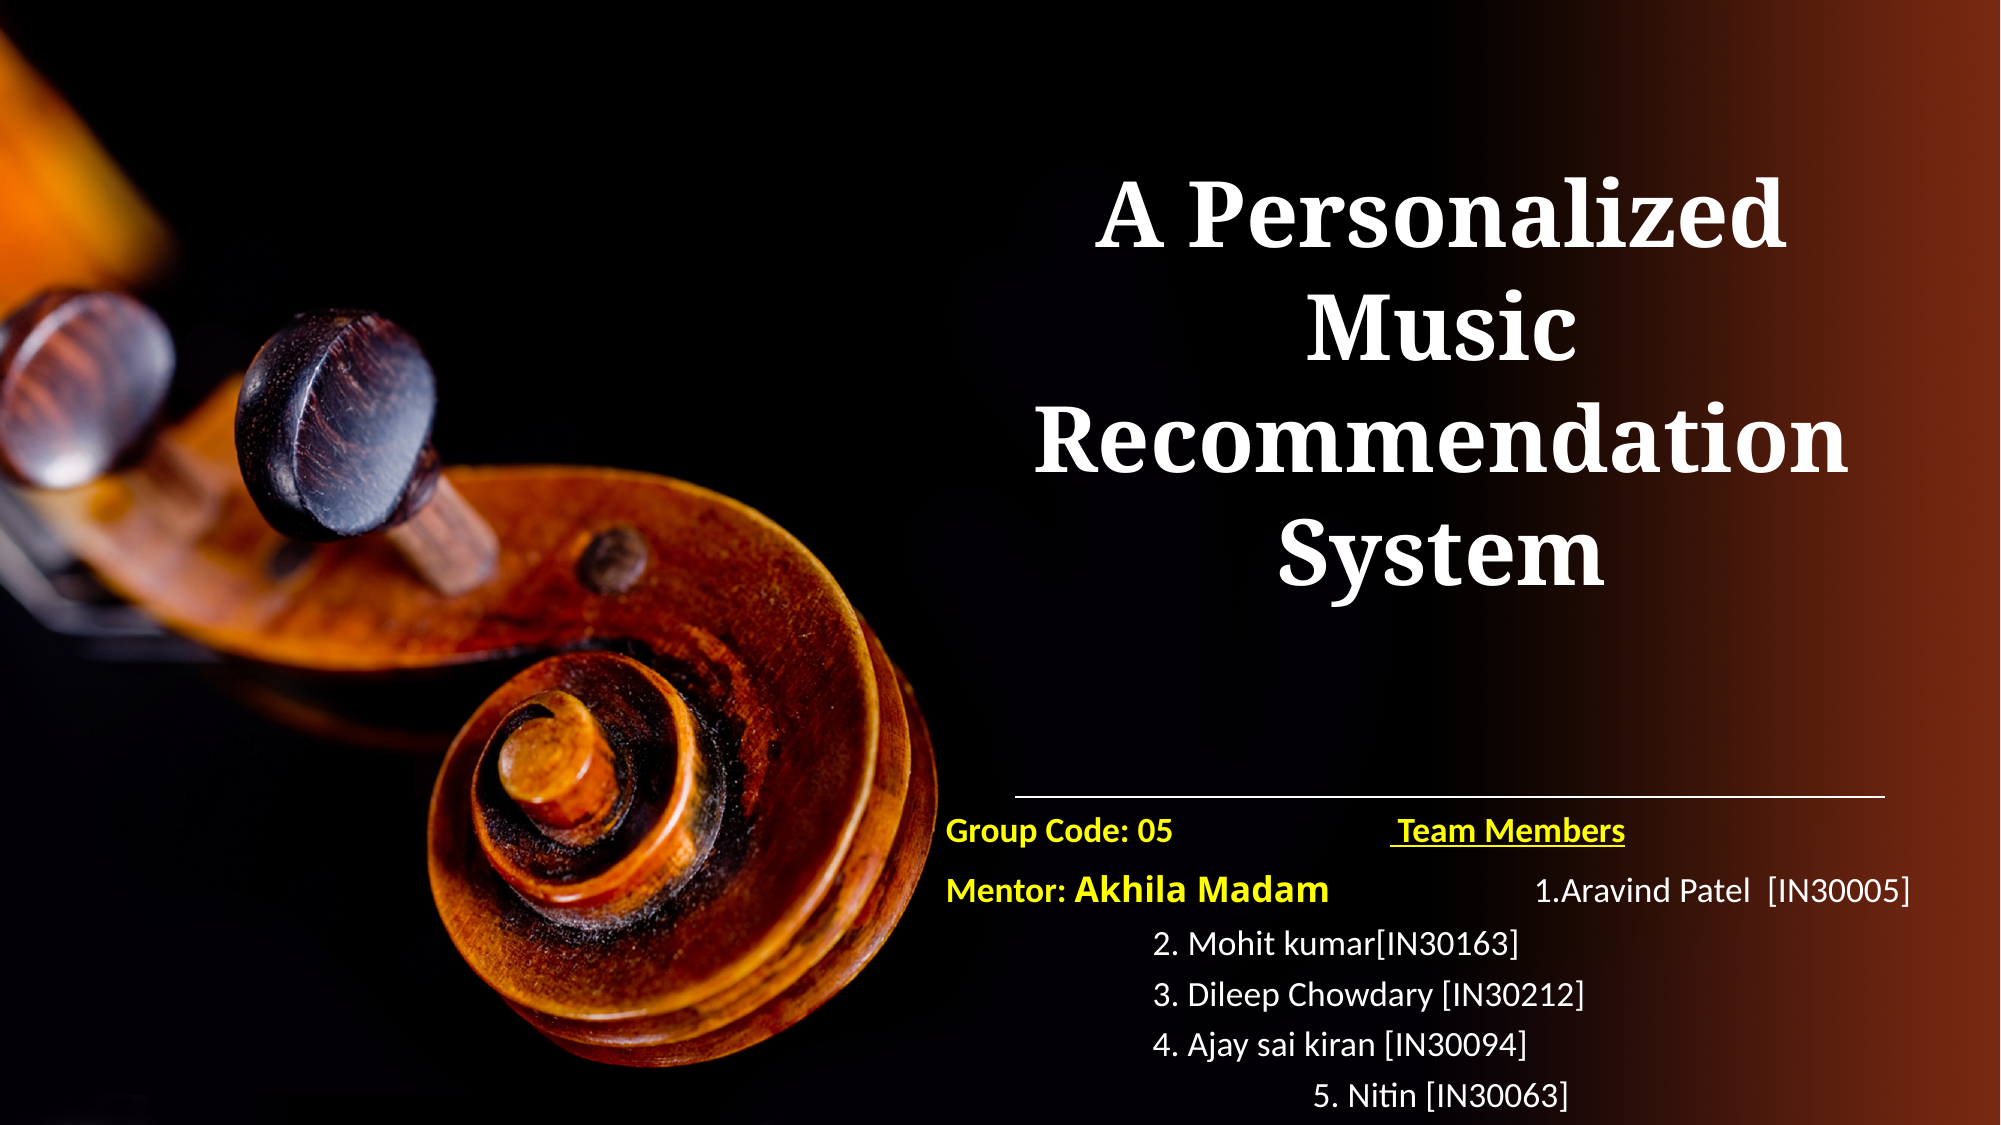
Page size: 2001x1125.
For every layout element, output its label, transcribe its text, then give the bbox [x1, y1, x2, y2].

subtitle Group Code: 05 Team Members Mentor: Akhila Madam 1.Aravind Patel [IN30005] 2. Mohit kumar[IN30163] 3. Dileep Chowdary [IN30212] 4. Ajay sai kiran [IN30094] 5. Nitin [IN30063] [930, 809, 2000, 1125]
title A Personalized Music Recommendation System [992, 141, 1893, 616]
picture [0, 0, 2001, 1125]
